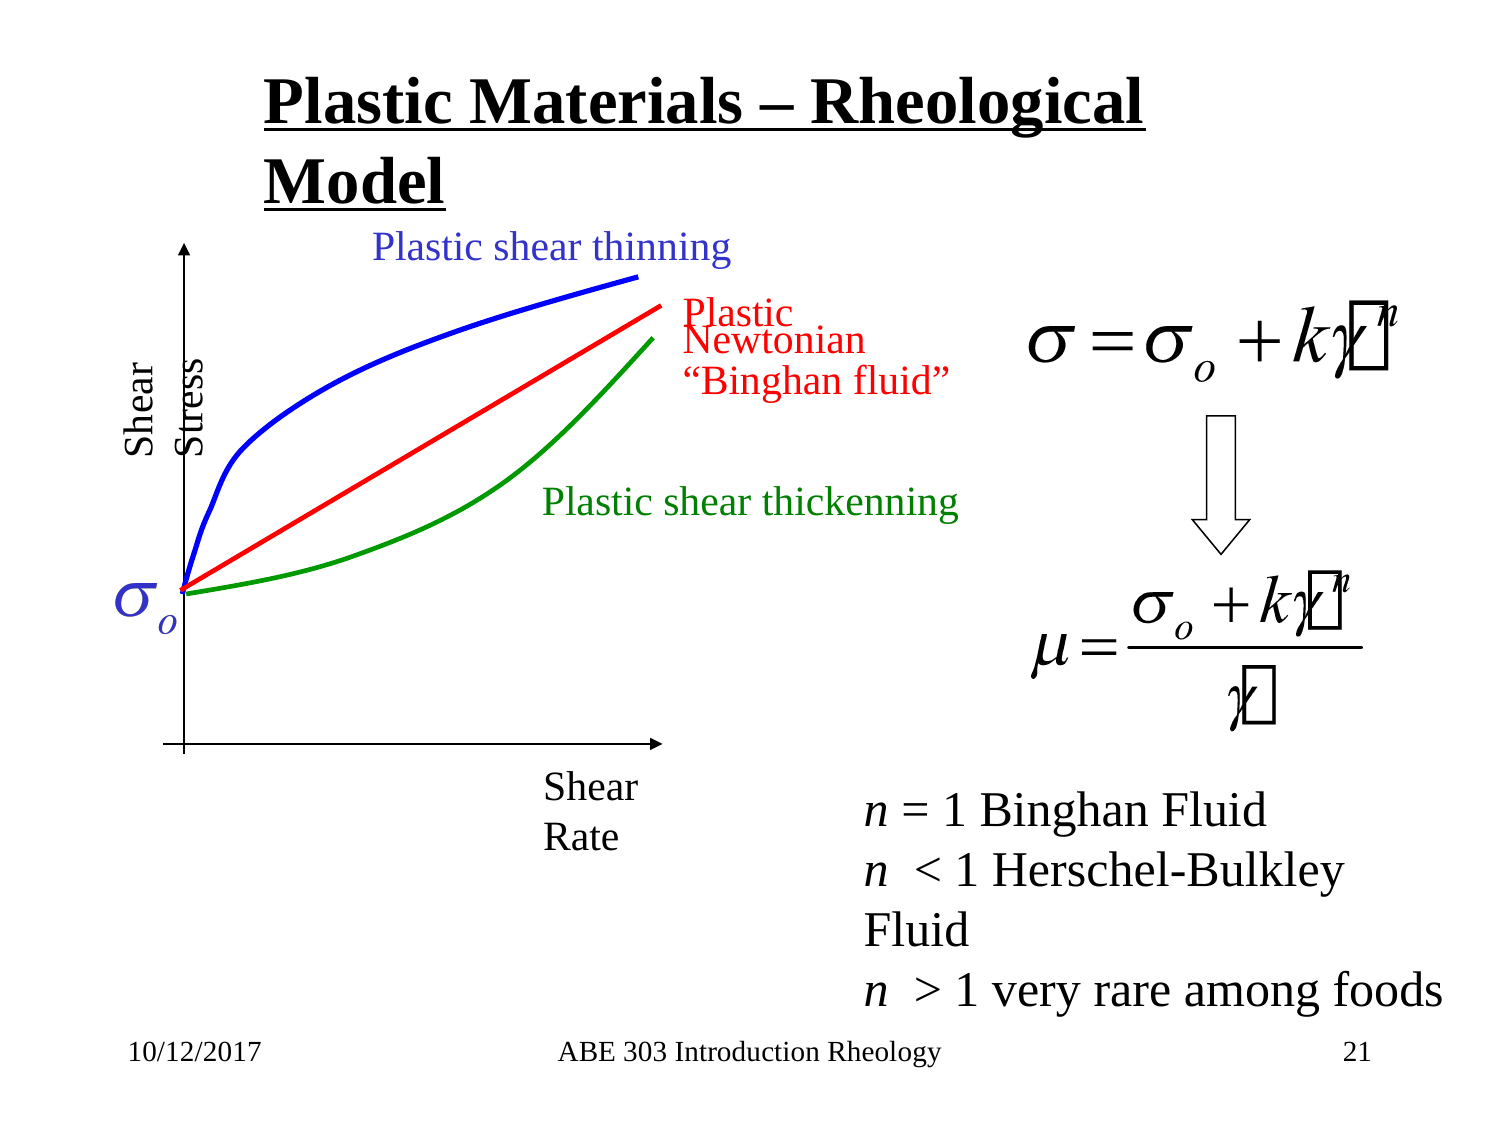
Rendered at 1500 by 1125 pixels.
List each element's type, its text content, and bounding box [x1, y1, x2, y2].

text_box Plastic shear thickenning [666, 440, 990, 536]
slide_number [112, 1025, 425, 1100]
text_box [545, 282, 631, 303]
picture [104, 542, 188, 642]
text_box Plastic Materials – Rheological Model [248, 49, 1357, 145]
text_box [1207, 538, 1235, 544]
text_box [1192, 519, 1206, 537]
picture [1016, 274, 1413, 401]
text_box [1236, 519, 1250, 537]
text_box Shear Rate [528, 751, 740, 817]
text_box n = 1 Binghan Fluid n < 1 Herschel-Bulkley Fluid n > 1 very rare among foods [848, 768, 1478, 964]
text_box Plastic shear thinning [357, 186, 762, 282]
picture [1018, 546, 1377, 743]
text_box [180, 305, 662, 591]
footer ABE 303 Introduction Rheology [512, 1025, 988, 1100]
text_box [1206, 415, 1236, 538]
text_box Shear Stress [103, 238, 169, 474]
text_box Plastic Newtonian “Binghan fluid” [667, 297, 1002, 384]
slide_number ‹#› [1074, 1025, 1388, 1100]
